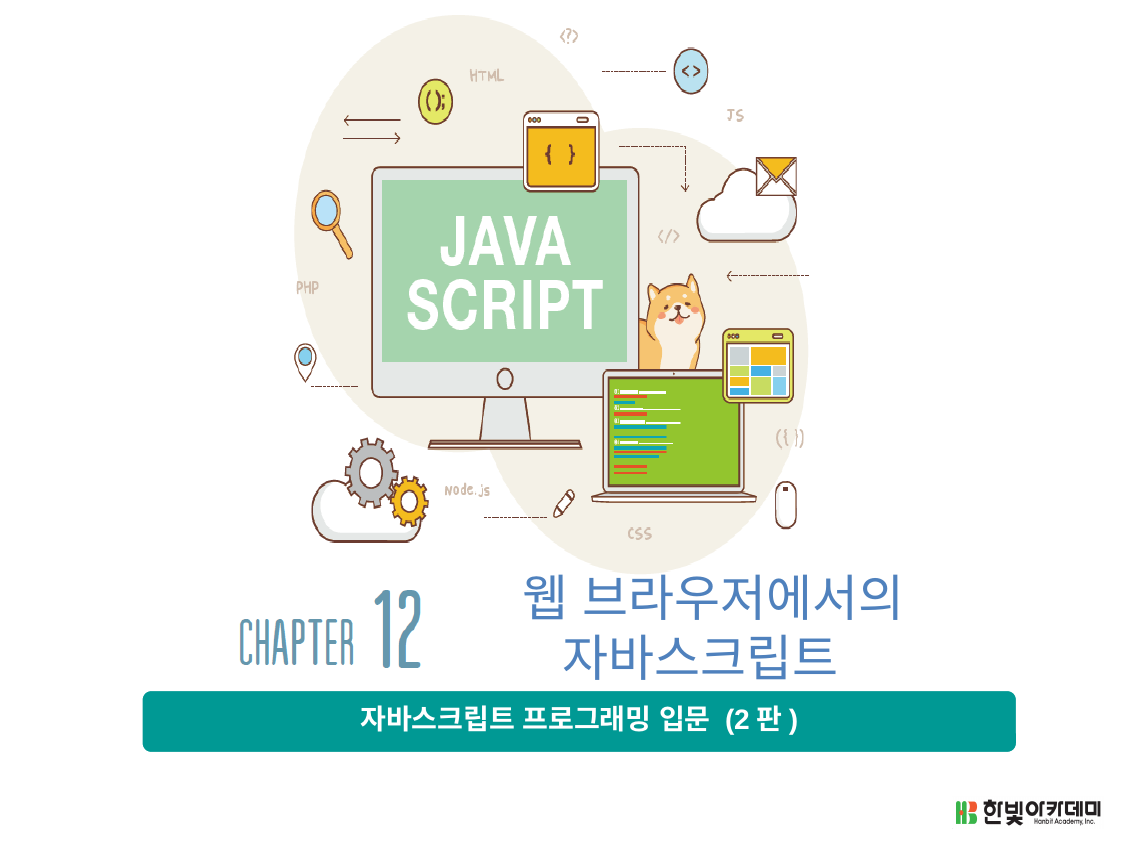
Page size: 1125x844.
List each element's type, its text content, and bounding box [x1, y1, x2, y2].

picture [234, 582, 430, 671]
picture [271, 8, 844, 581]
picture [952, 796, 1104, 829]
title 웹 브라우저에서의 자바스크립트 [411, 567, 990, 686]
